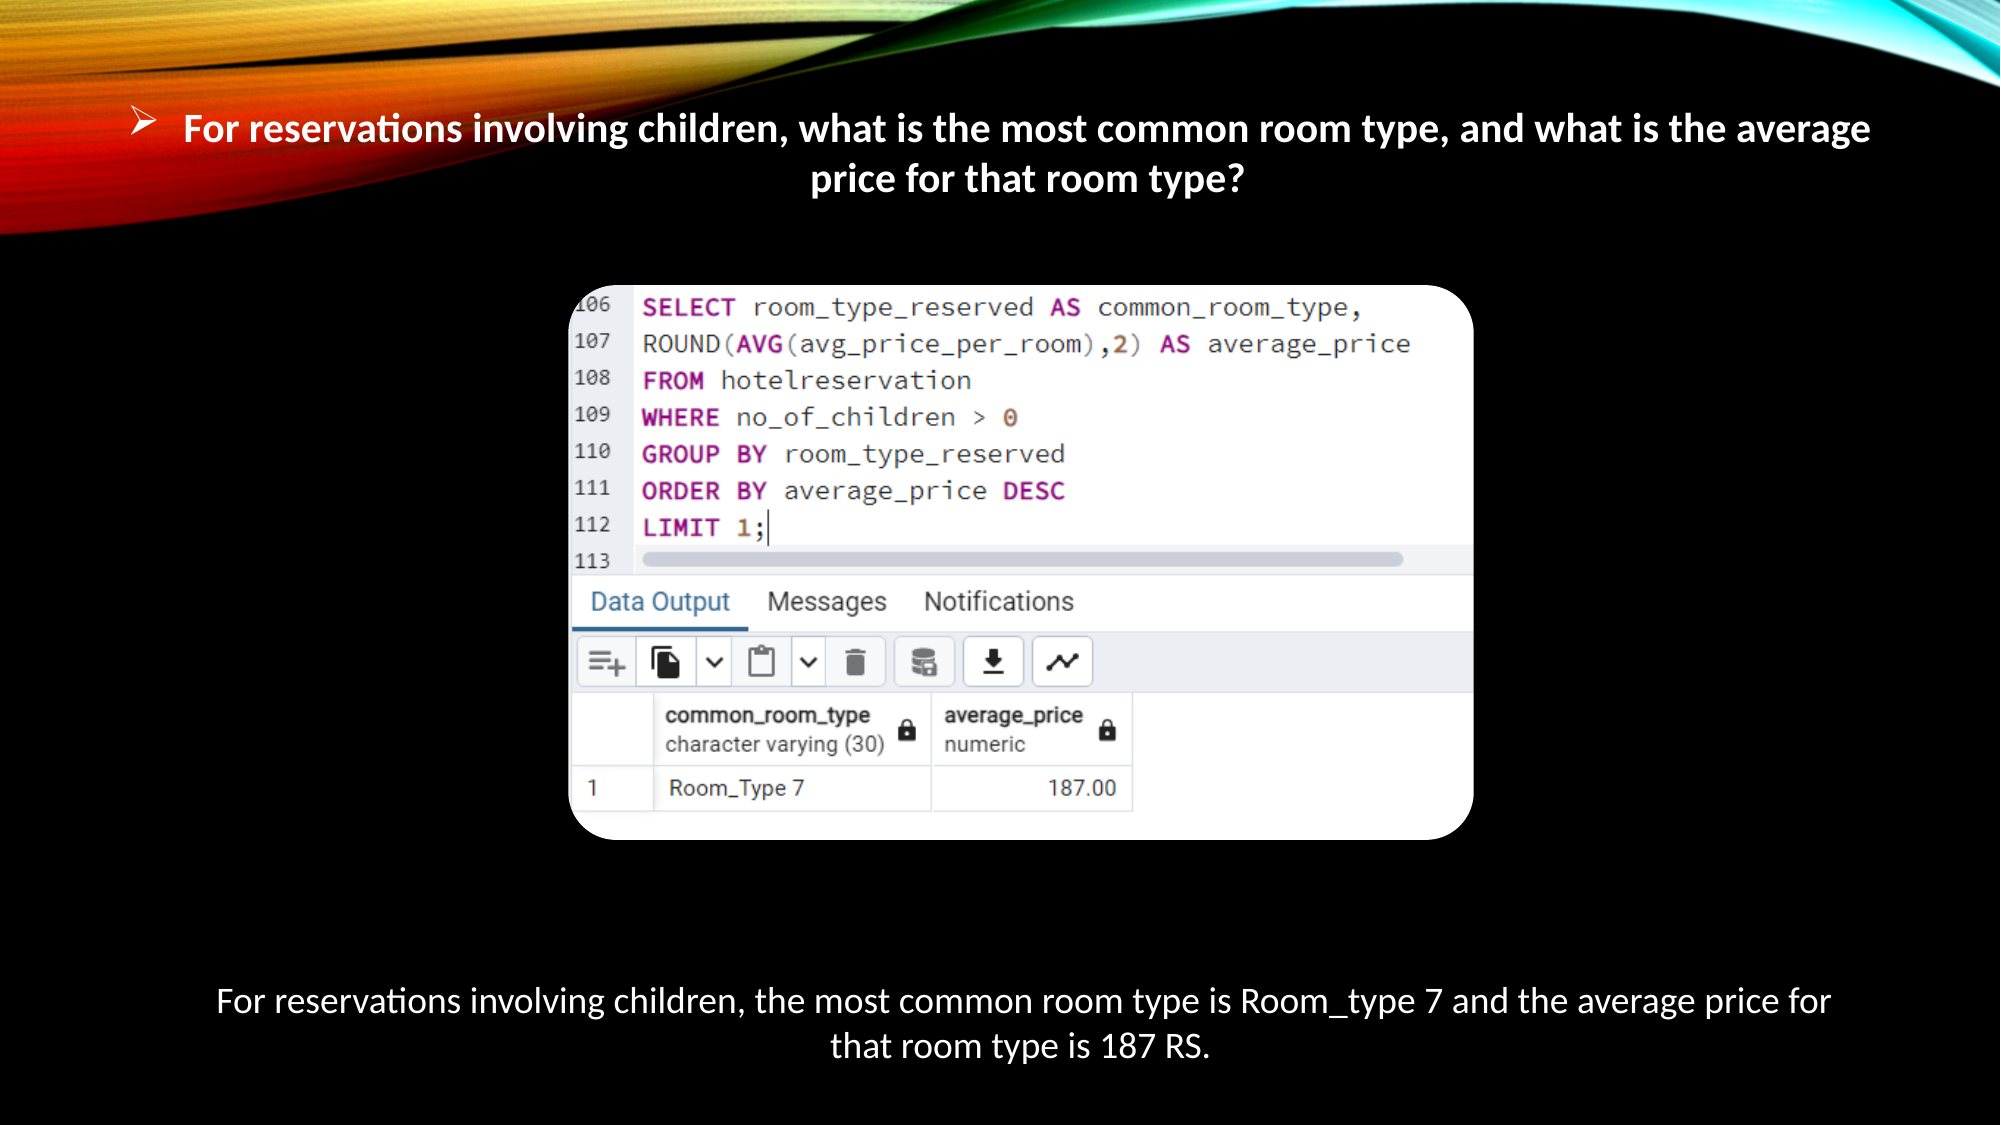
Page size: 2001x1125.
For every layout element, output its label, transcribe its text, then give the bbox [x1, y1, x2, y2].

picture [0, 0, 2000, 237]
picture [568, 284, 1474, 841]
text_box For reservations involving children, the most common room type is Room_type 7 and the average price for that room type is 187 RS. [176, 968, 1874, 1074]
text_box For reservations involving children, what is the most common room type, and what is the average price for that room type? [105, 93, 1894, 209]
